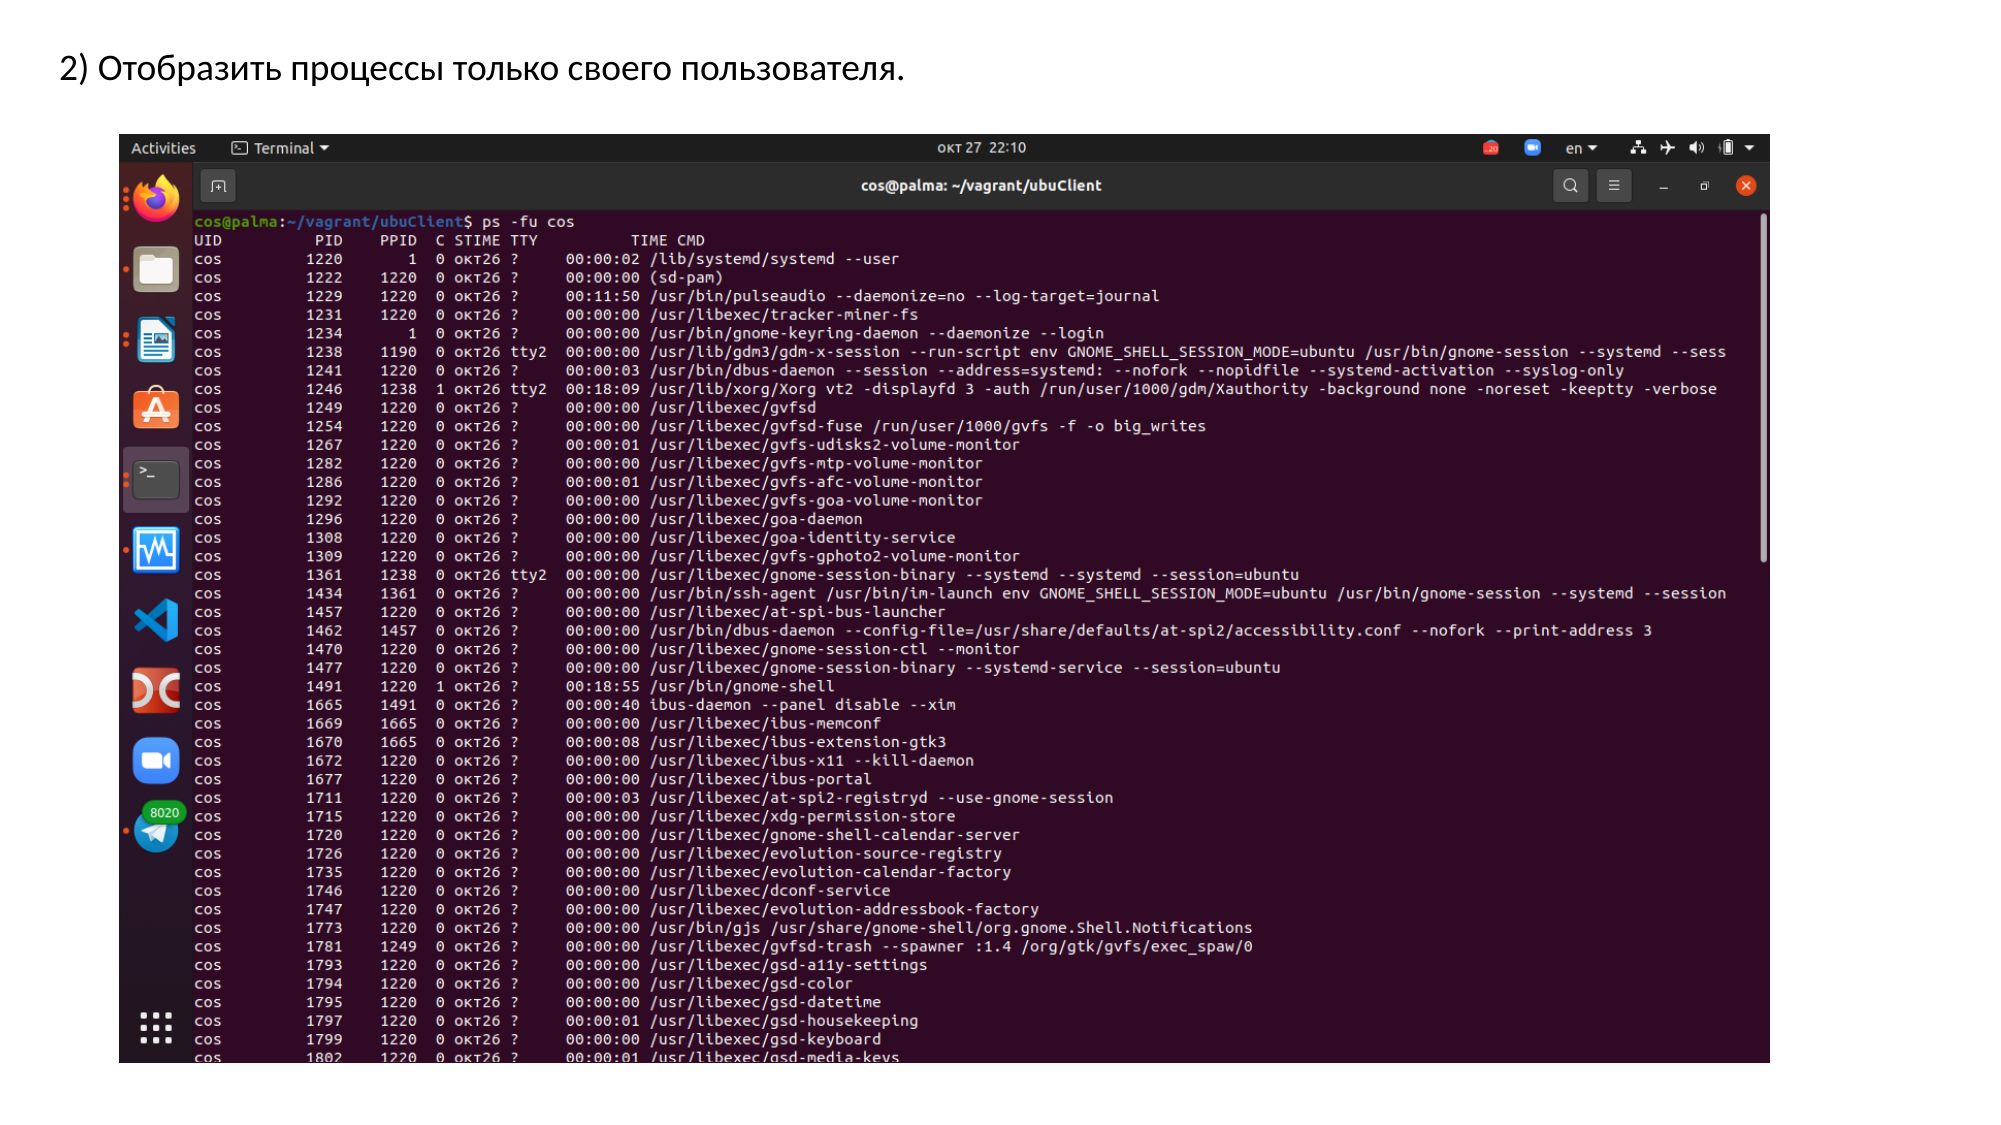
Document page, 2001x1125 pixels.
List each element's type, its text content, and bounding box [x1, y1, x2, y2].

text_box 2) Отобразить процессы только своего пользователя. [44, 35, 1956, 96]
picture [119, 134, 1770, 1063]
